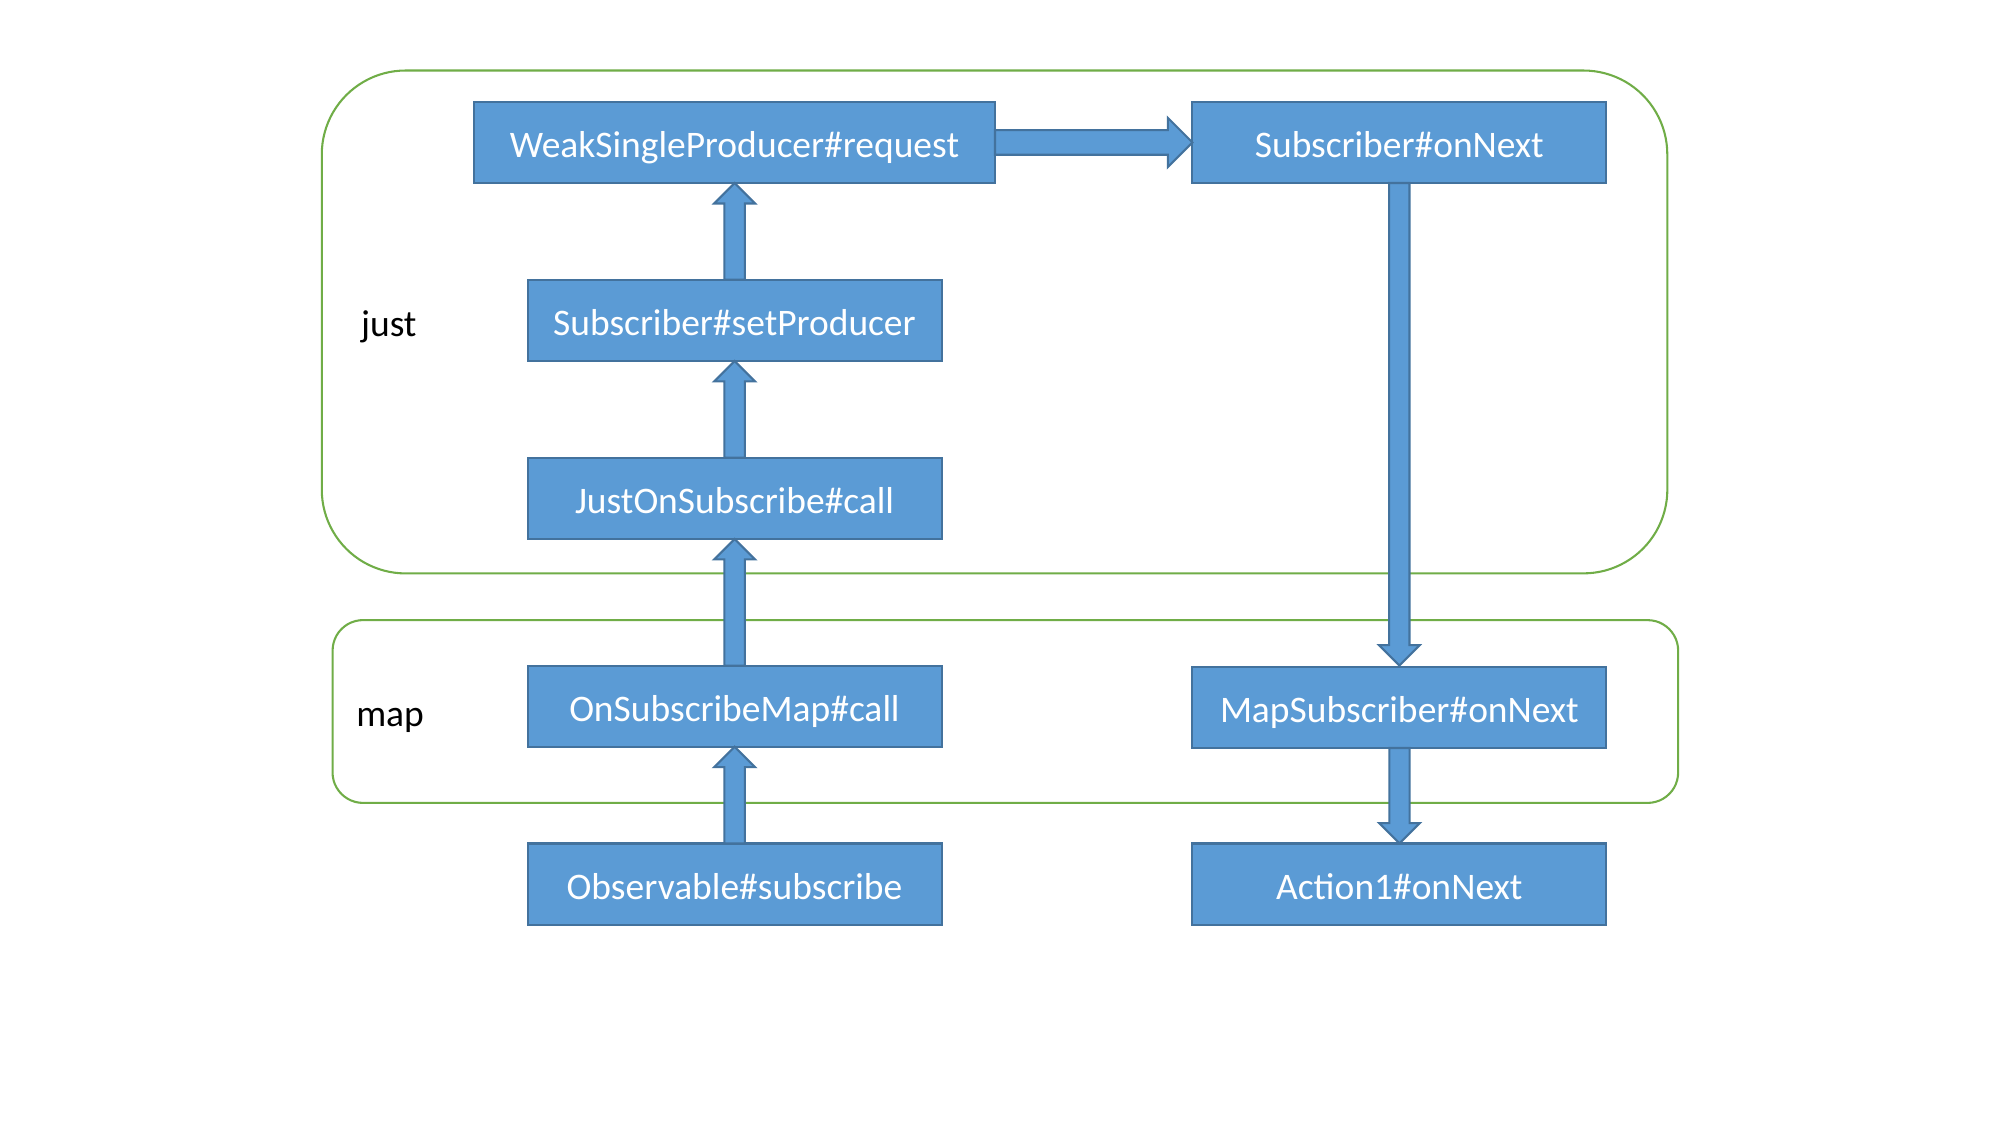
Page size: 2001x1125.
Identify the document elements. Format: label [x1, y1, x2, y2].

text_box [321, 70, 1679, 925]
